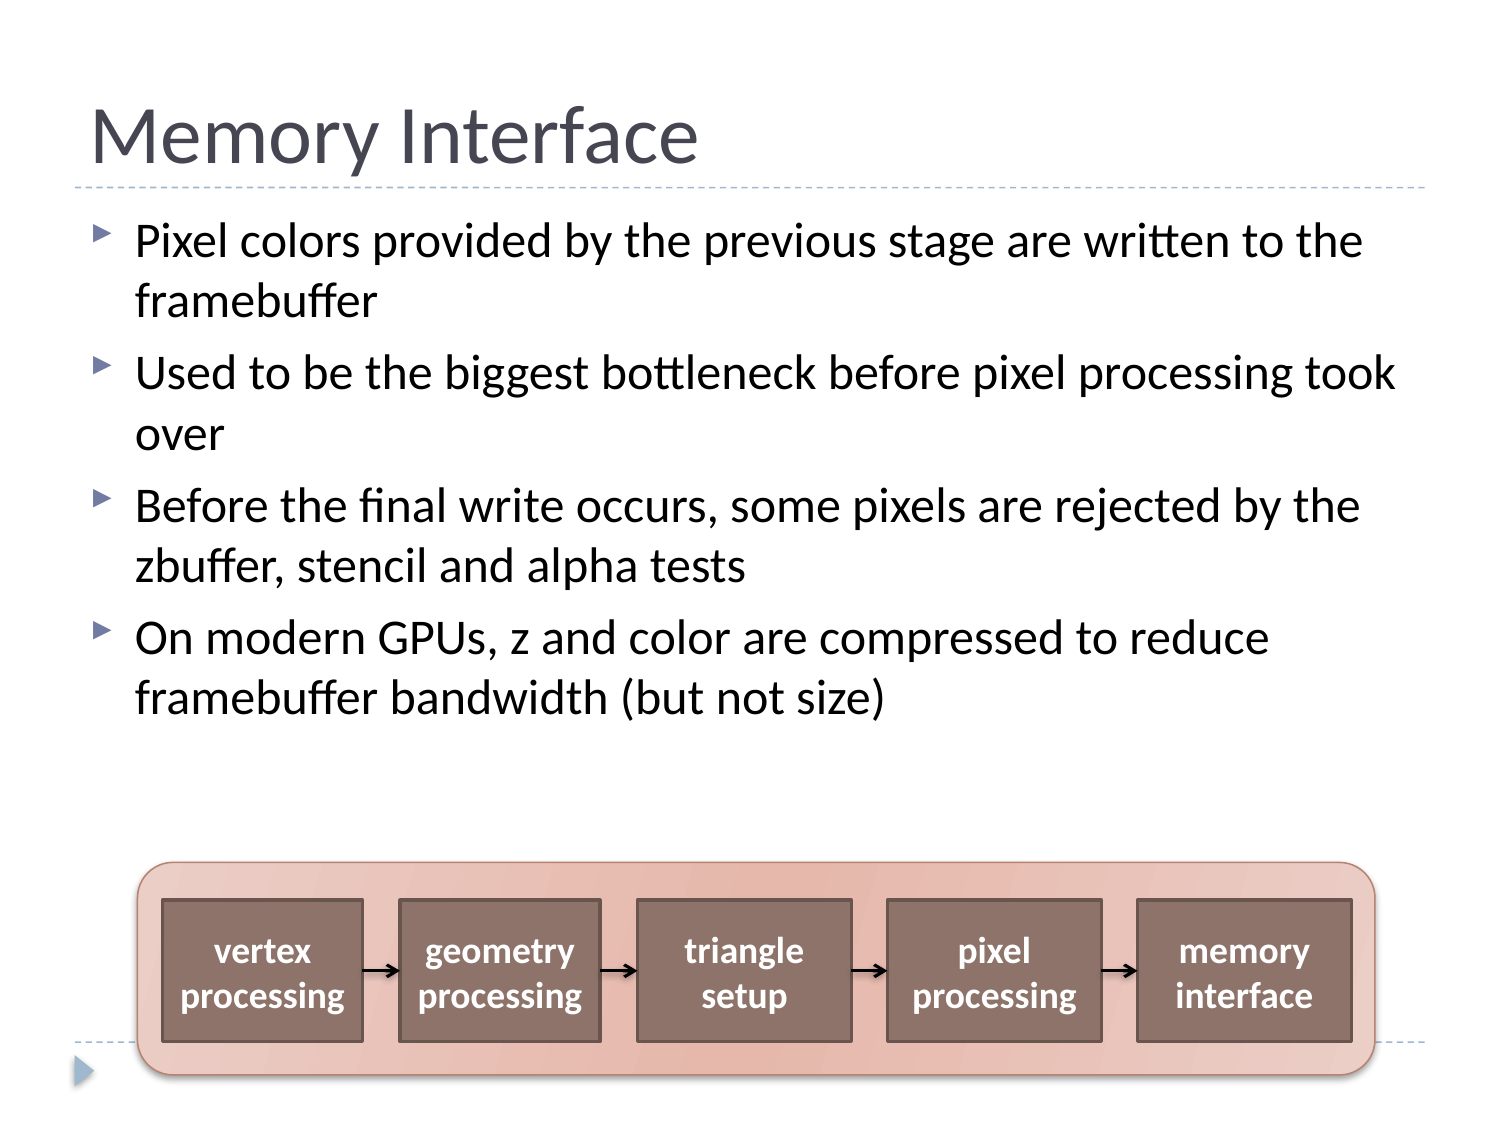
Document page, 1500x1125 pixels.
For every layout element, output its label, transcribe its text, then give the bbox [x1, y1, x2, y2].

text_box vertex processing [161, 898, 364, 1043]
text_box pixel processing [886, 898, 1103, 1043]
text_box triangle setup [636, 898, 853, 1043]
title Memory Interface [75, 24, 1425, 188]
text_box memory interface [1136, 898, 1353, 1043]
list Pixel colors provided by the previous stage are written to the framebuffer Used to be the biggest bottleneck before pixel processing took over Before the final write occurs, some pixels are rejected by the zbuffer, stencil and alpha tests On modern GPUs, z and color are compressed to reduce framebuffer bandwidth (but not size) [75, 200, 1425, 1006]
text_box geometry processing [398, 898, 602, 1043]
text_box [136, 861, 1376, 1076]
